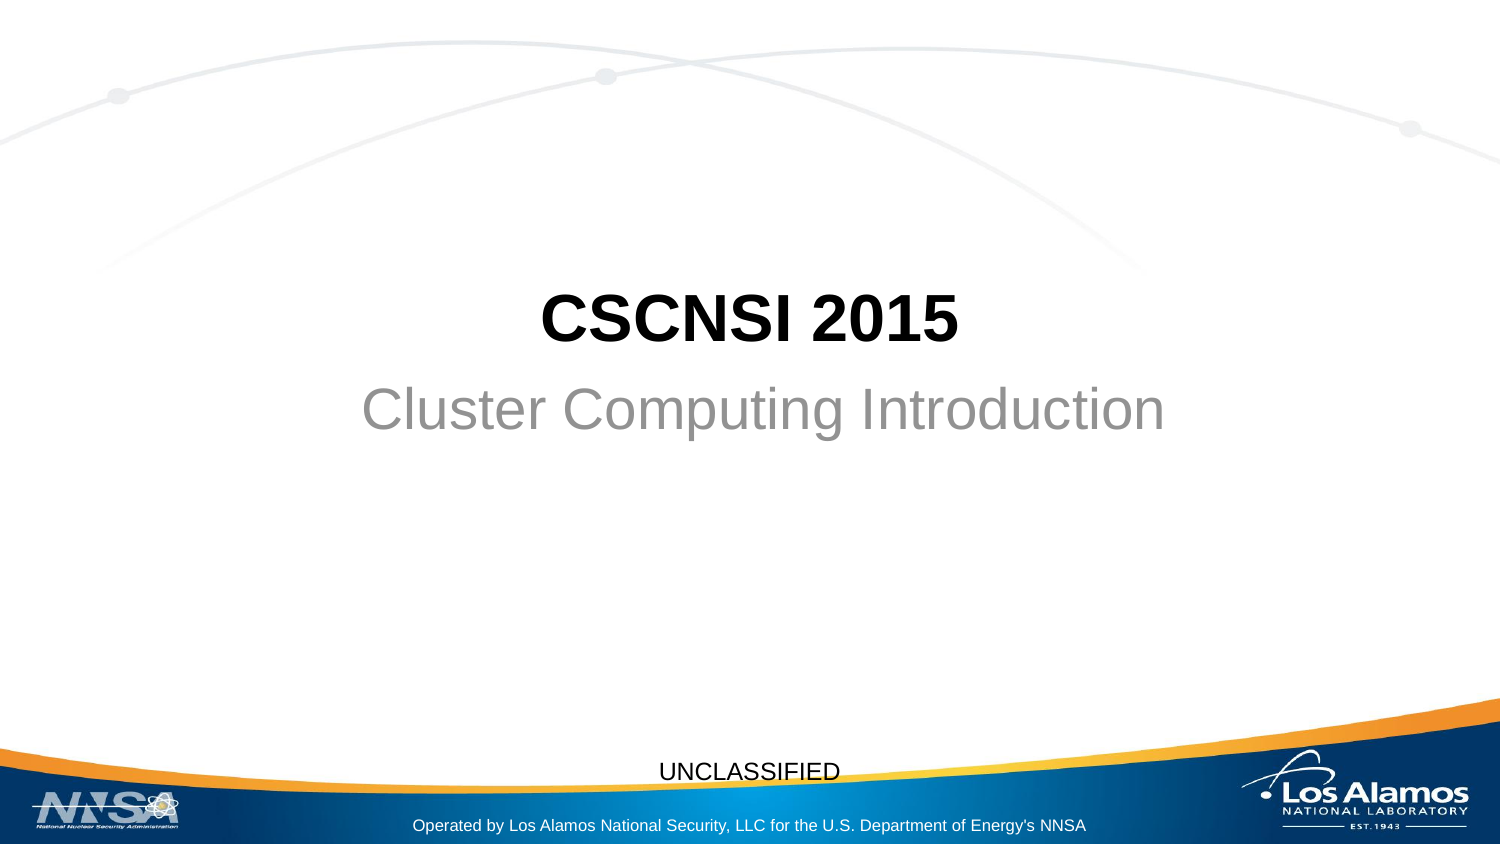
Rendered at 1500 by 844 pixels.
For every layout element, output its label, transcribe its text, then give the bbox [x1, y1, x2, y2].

title CSCNSI 2015 [112, 259, 1388, 356]
picture [0, 0, 1500, 844]
subtitle Cluster Computing Introduction [112, 356, 1388, 531]
